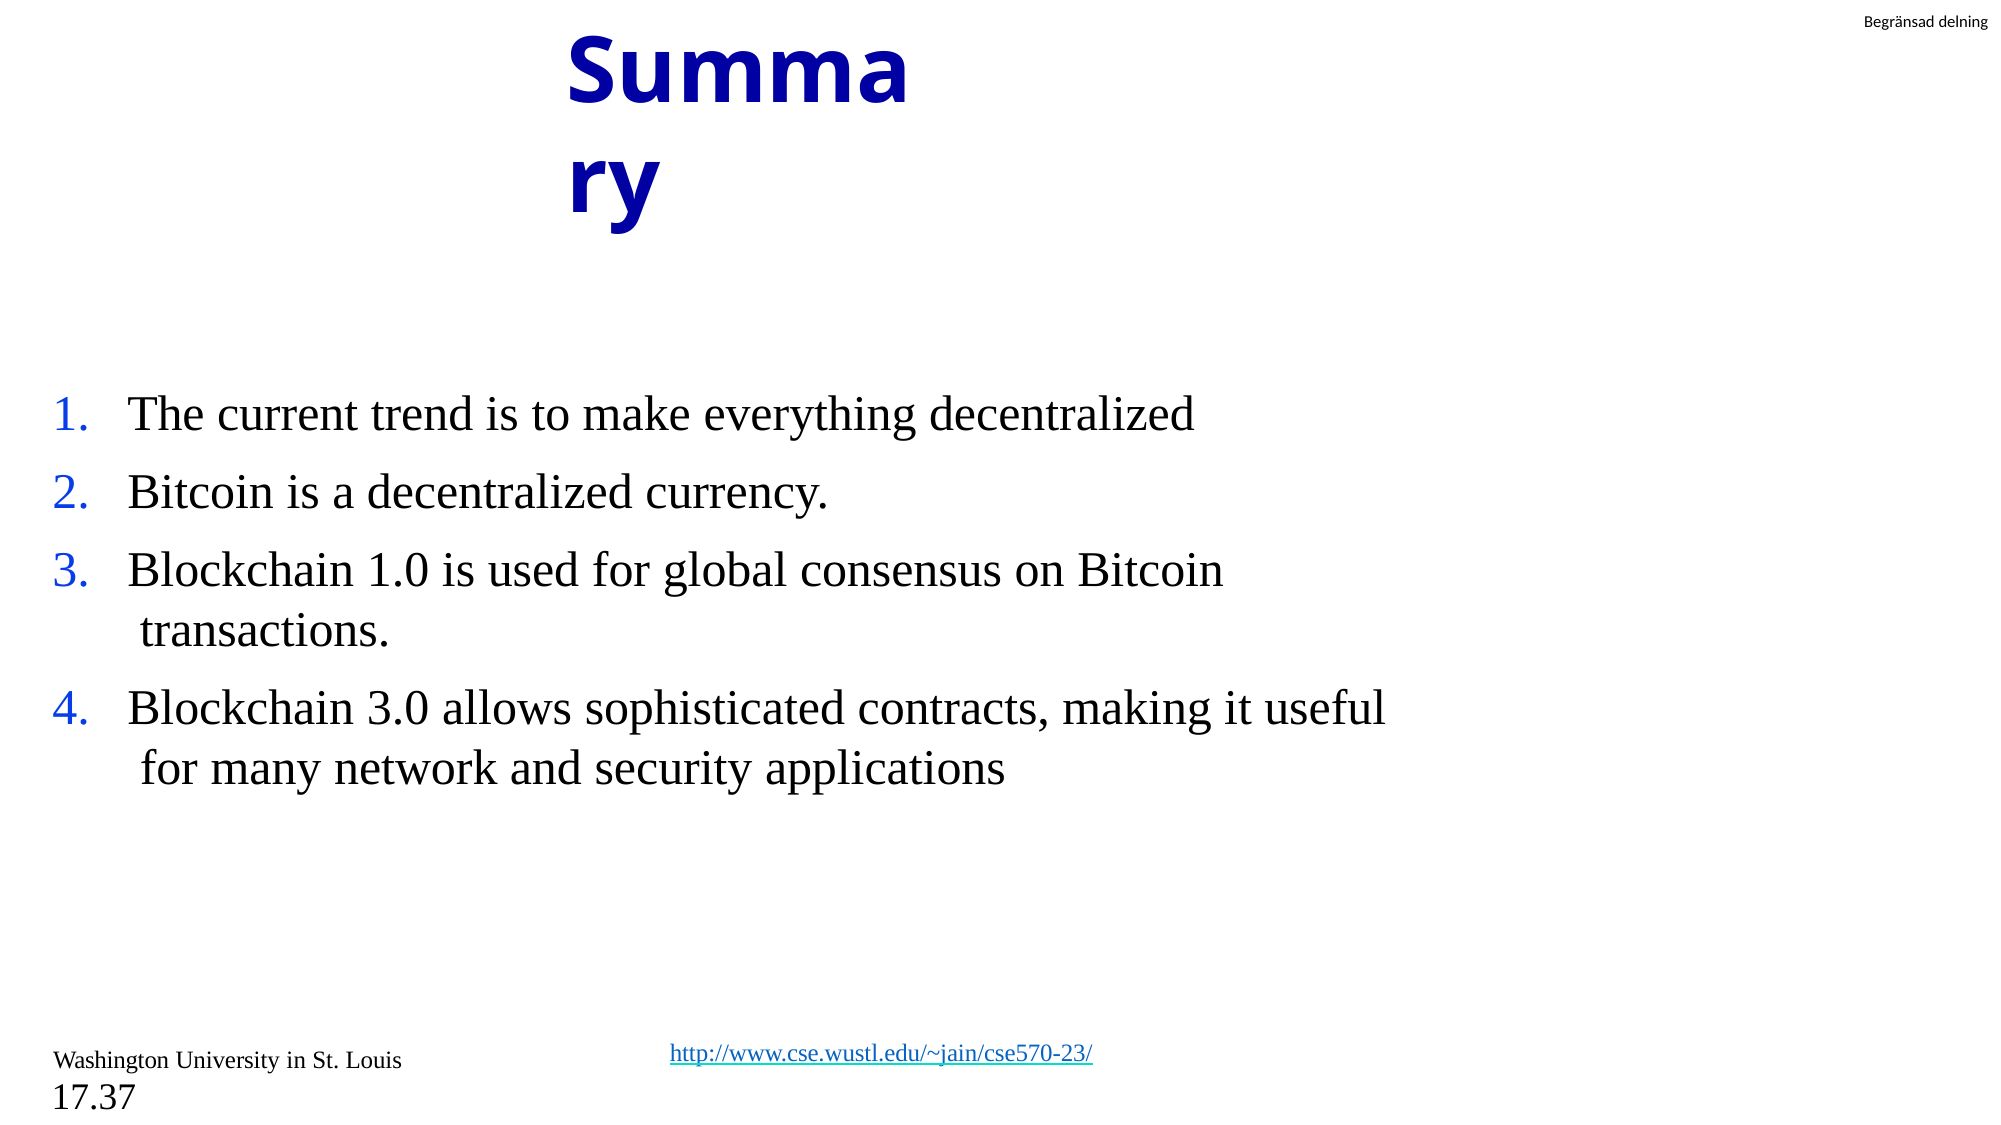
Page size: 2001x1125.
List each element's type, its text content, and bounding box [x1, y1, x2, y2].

text_box The current trend is to make everything decentralized Bitcoin is a decentralized currency. Blockchain 1.0 is used for global consensus on Bitcoin transactions. Blockchain 3.0 allows sophisticated contracts, making it useful for many network and security applications [50, 360, 1390, 795]
title Summary [564, 9, 945, 232]
slide_number Washington University in St. Louis 17.37 [49, 755, 415, 1125]
text_box http://www.cse.wustl.edu/~jain/cse570-23/ [667, 1037, 1101, 1067]
